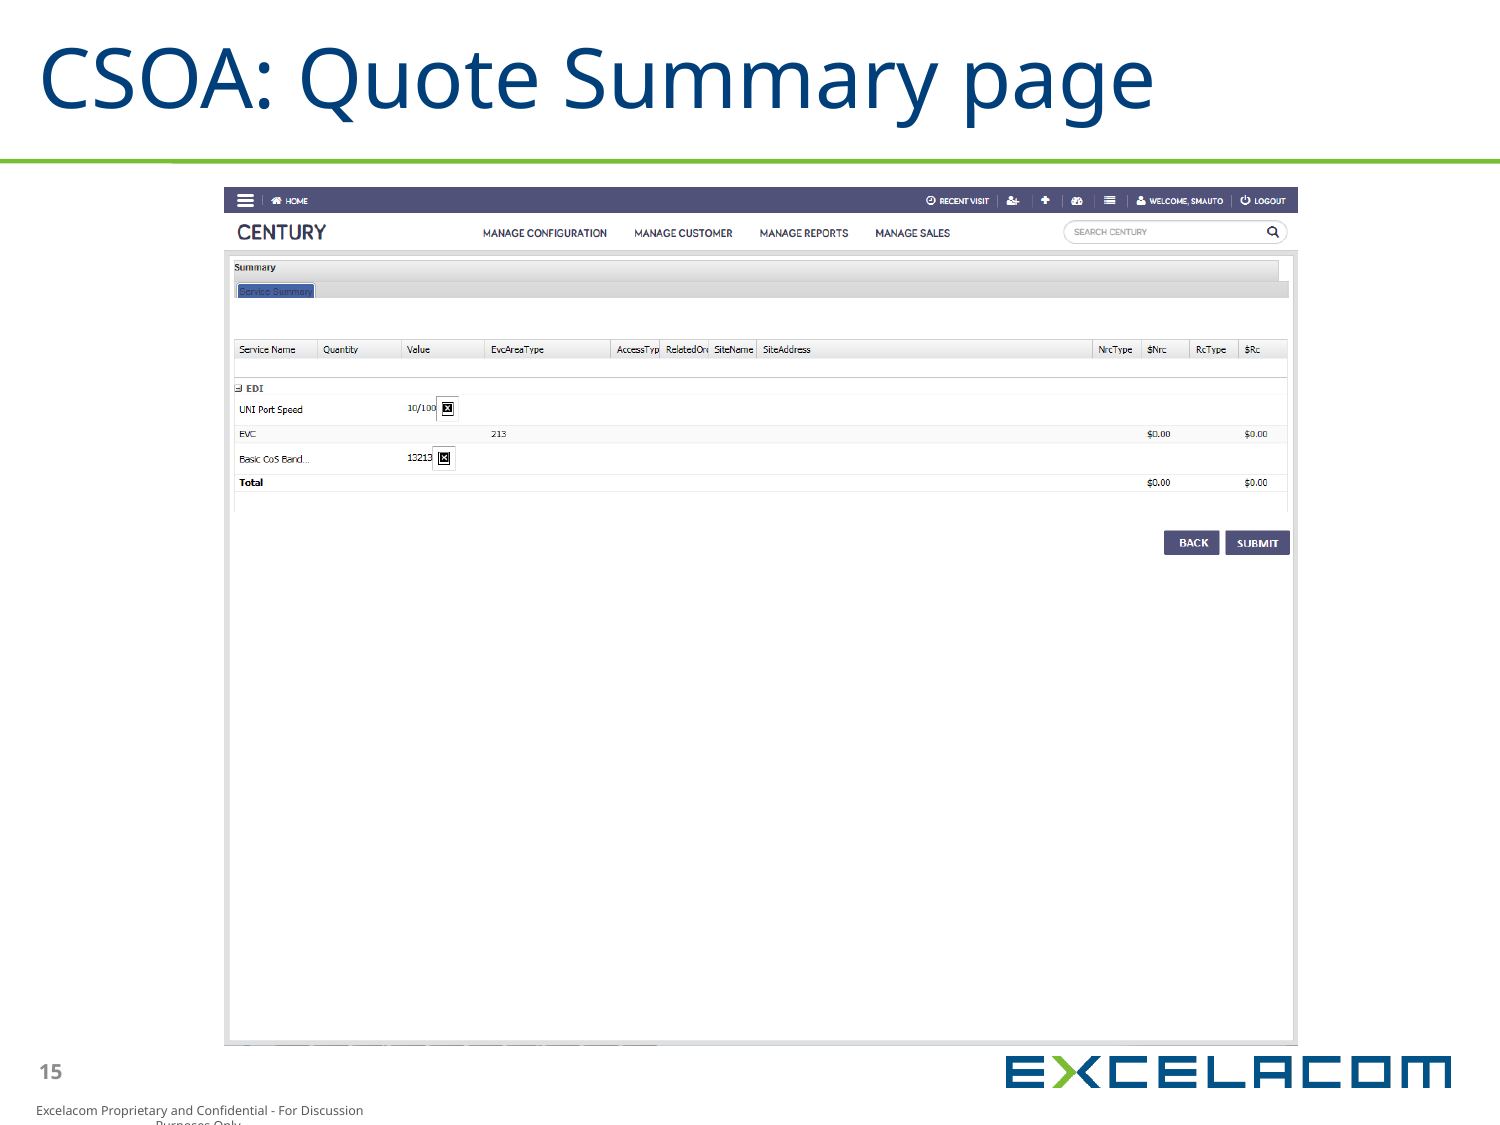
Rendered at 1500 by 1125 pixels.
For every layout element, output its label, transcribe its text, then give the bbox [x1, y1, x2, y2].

title CSOA: Quote Summary page [23, 28, 1430, 135]
slide_number 15 [23, 1042, 93, 1103]
picture [1006, 1056, 1451, 1088]
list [224, 187, 1298, 1046]
